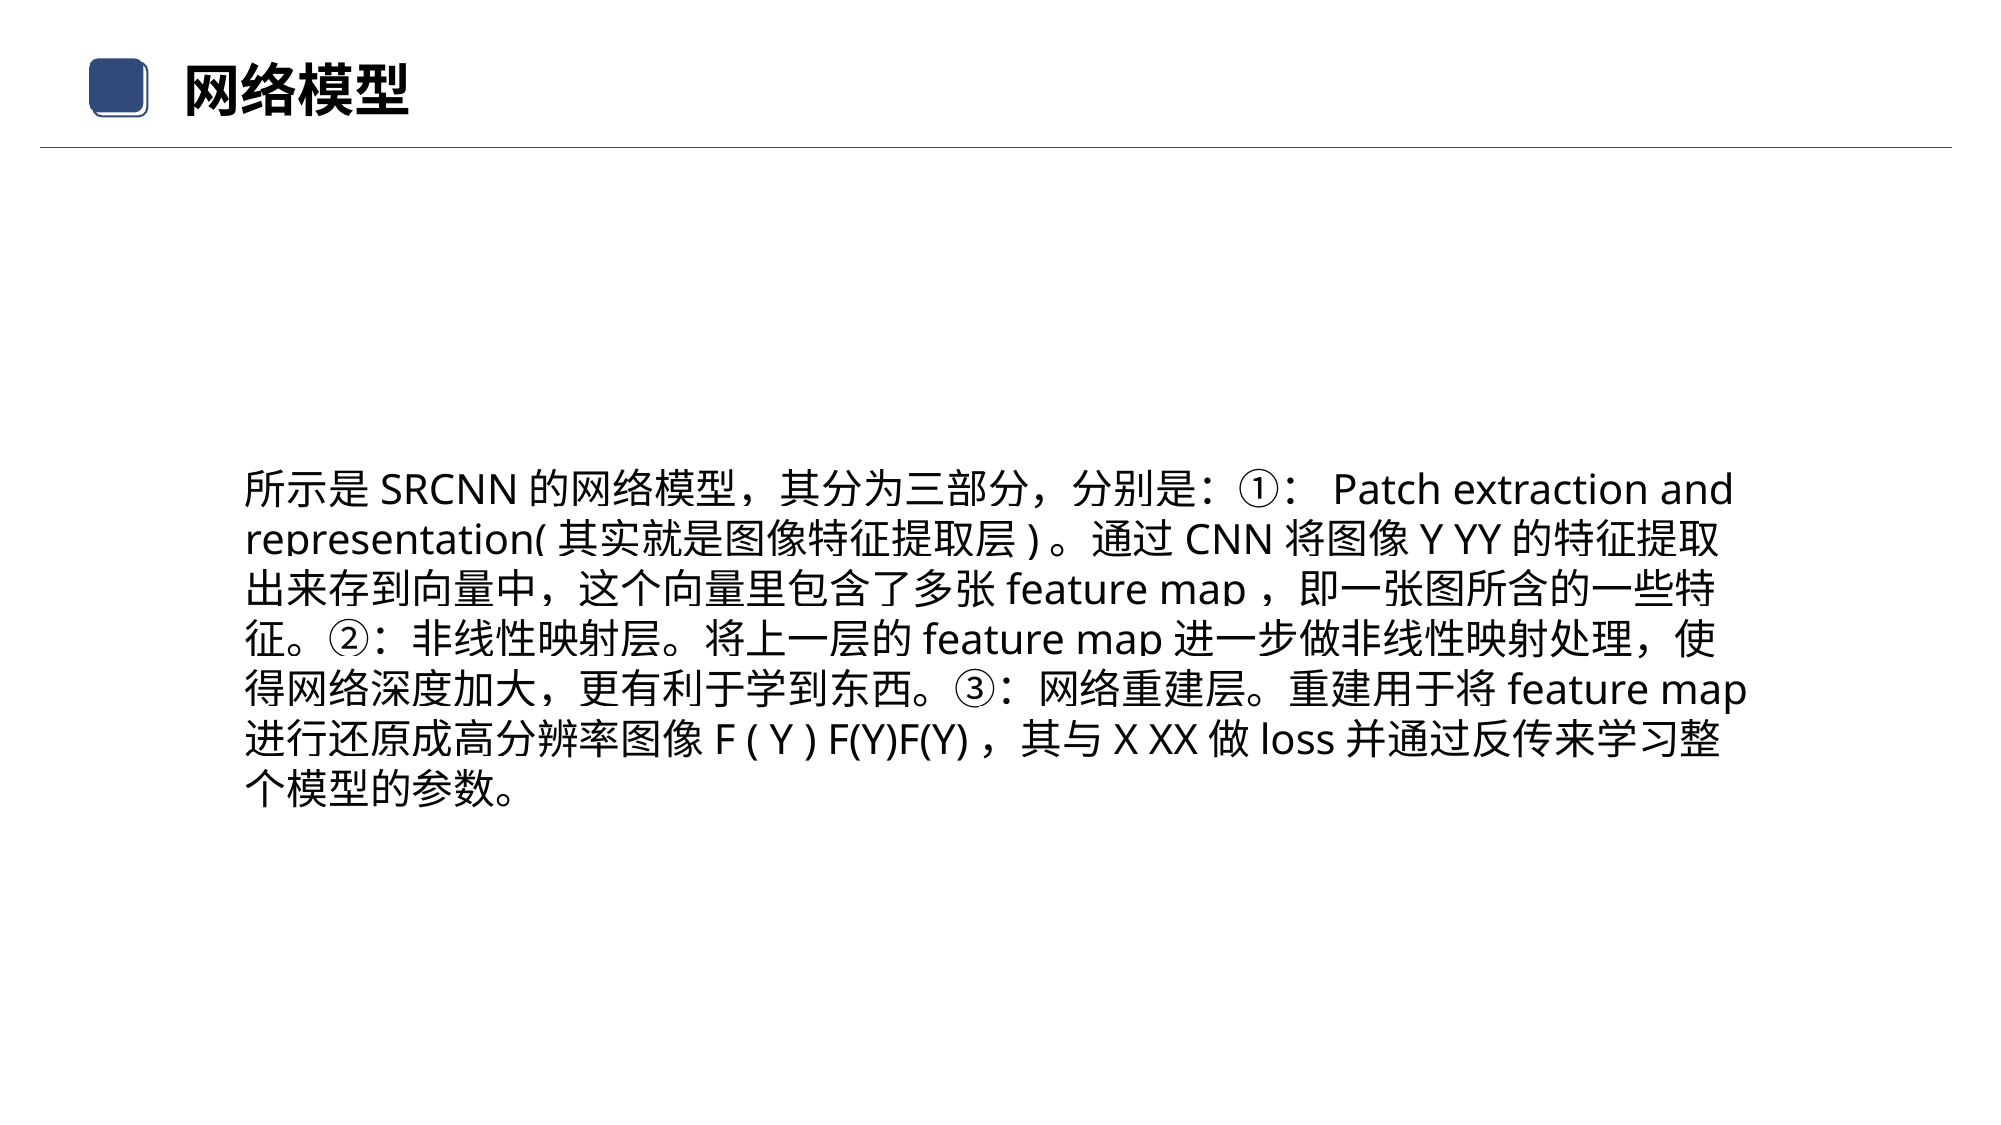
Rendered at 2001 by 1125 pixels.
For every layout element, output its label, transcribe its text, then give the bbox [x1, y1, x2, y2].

list 网络模型 [168, 55, 1038, 133]
text_box 所示是SRCNN的网络模型，其分为三部分，分别是：①：Patch extraction and representation(其实就是图像特征提取层)。通过CNN将图像Y YY的特征提取出来存到向量中，这个向量里包含了多张feature map，即一张图所含的一些特征。②：非线性映射层。将上一层的feature map进一步做非线性映射处理，使得网络深度加大，更有利于学到东西。③：网络重建层。重建用于将feature map进行还原成高分辨率图像F ( Y ) F(Y)F(Y)，其与X XX做loss并通过反传来学习整个模型的参数。 [230, 455, 1770, 910]
